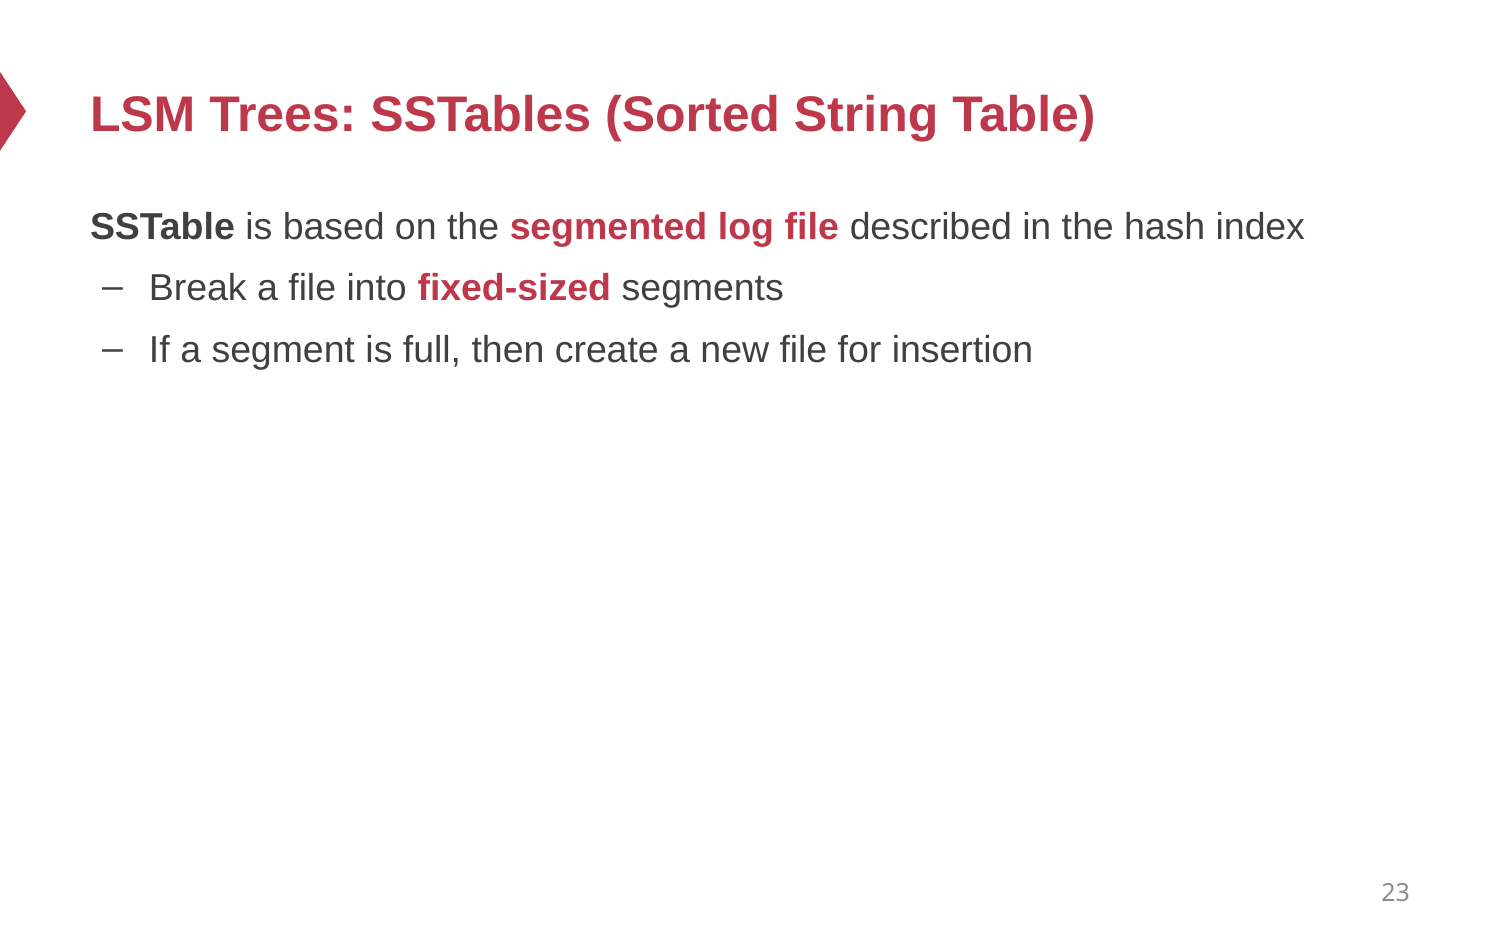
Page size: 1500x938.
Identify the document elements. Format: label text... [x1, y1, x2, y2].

title LSM Trees: SSTables (Sorted String Table) [75, 37, 1425, 185]
slide_number 23 [1074, 868, 1425, 919]
list SSTable is based on the segmented log file described in the hash index Break a file into fixed-sized segments If a segment is full, then create a new file for insertion [75, 185, 1425, 938]
